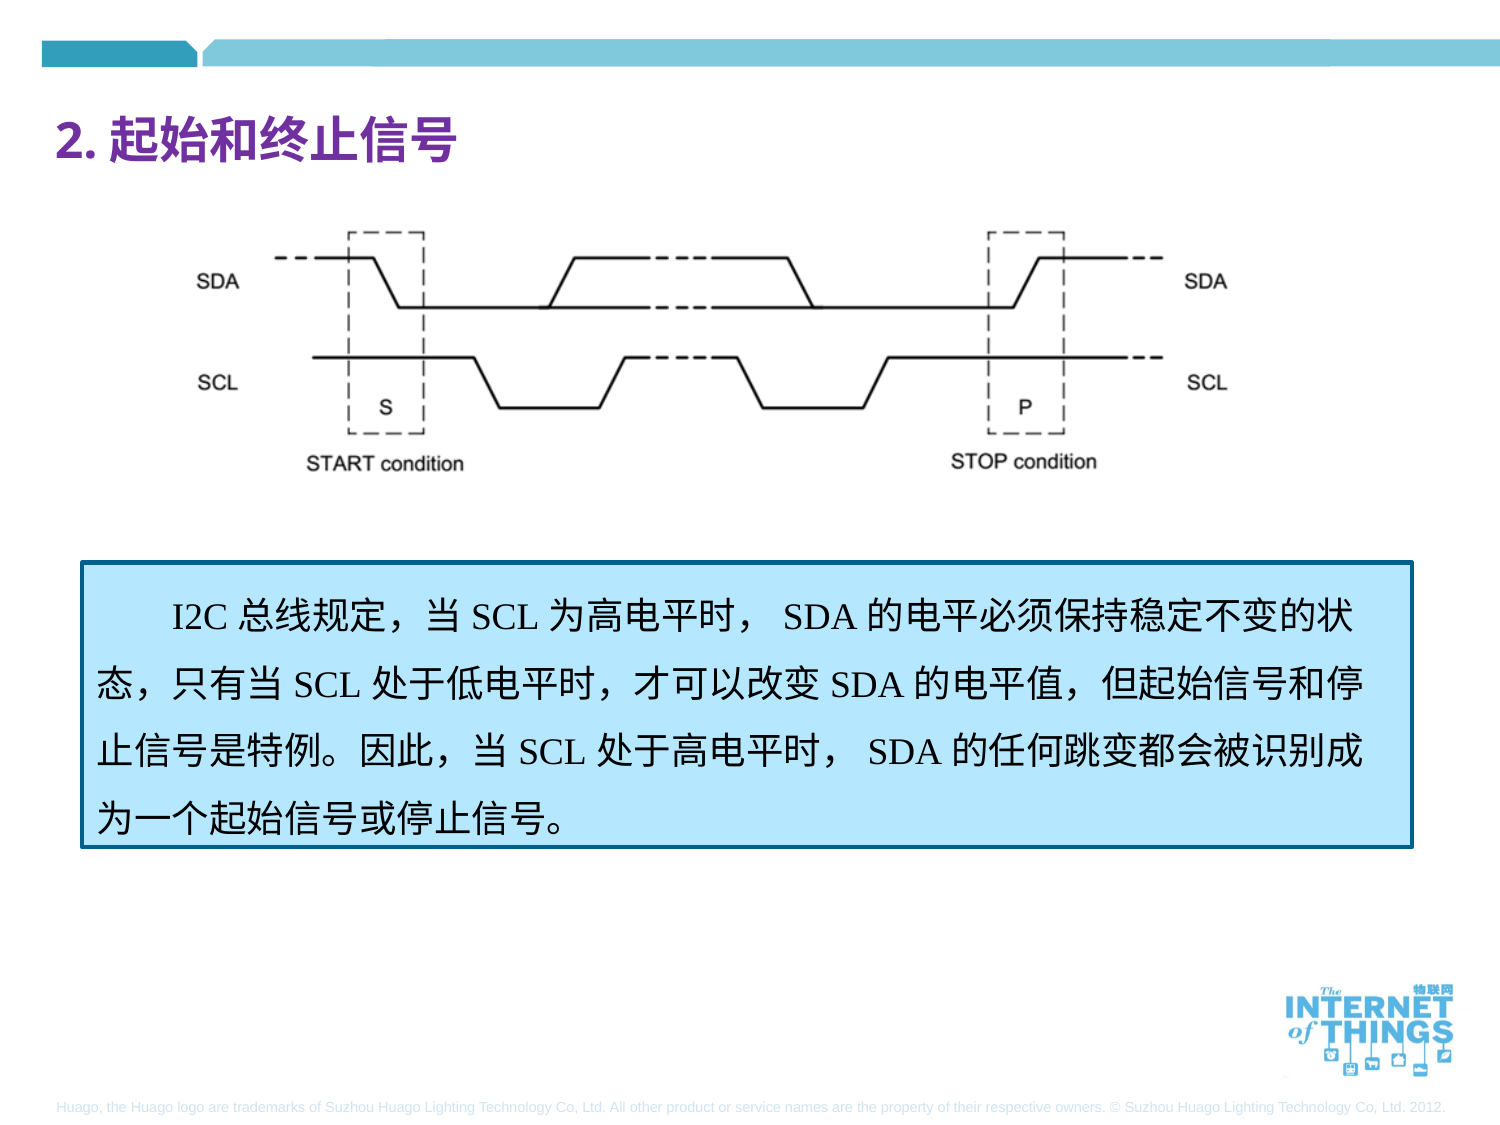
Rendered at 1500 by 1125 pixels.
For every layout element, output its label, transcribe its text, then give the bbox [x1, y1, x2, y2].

text_box 2.起始和终止信号 [40, 71, 475, 177]
picture [1283, 984, 1475, 1078]
picture [186, 219, 1243, 481]
text_box I2C总线规定，当SCL为高电平时，SDA的电平必须保持稳定不变的状态，只有当SCL处于低电平时，才可以改变SDA的电平值，但起始信号和停止信号是特例。因此，当SCL处于高电平时，SDA的任何跳变都会被识别成为一个起始信号或停止信号。 [80, 560, 1414, 849]
